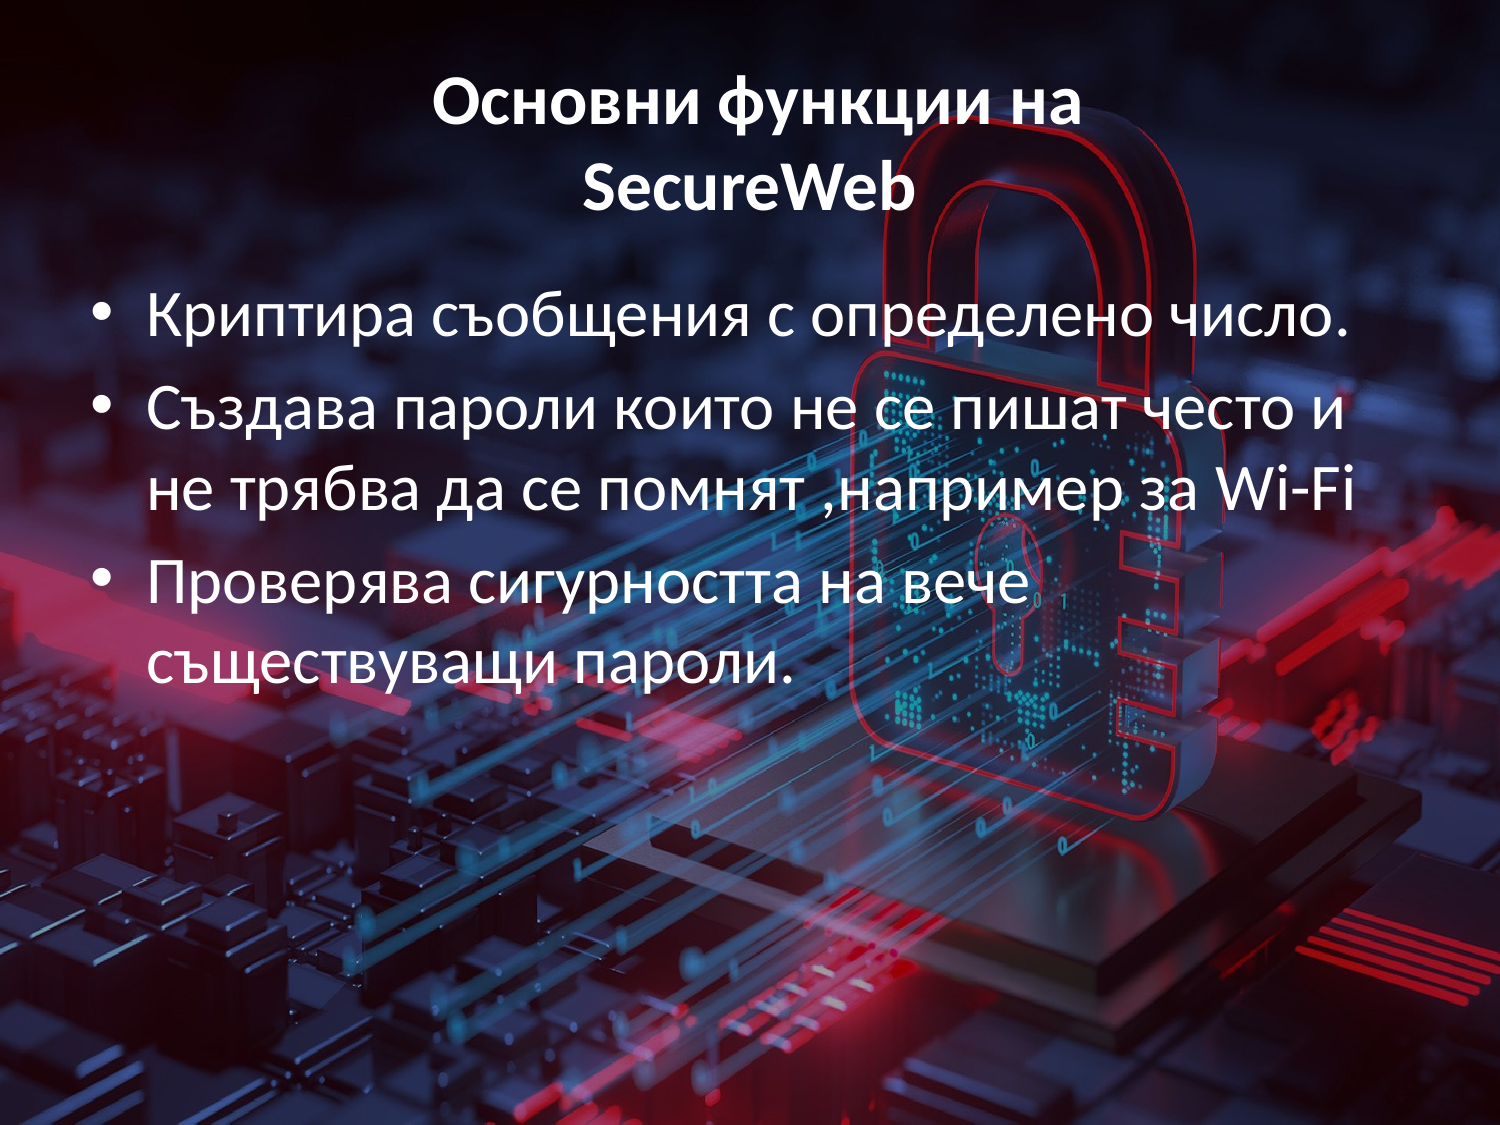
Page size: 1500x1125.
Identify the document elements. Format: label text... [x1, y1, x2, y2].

picture [0, 0, 1500, 1125]
list Криптира съобщения с определено число. Създава пароли които не се пишат често и не трябва да се помнят ,например за Wi-Fi Проверява сигурността на вече съществуващи пароли. [75, 262, 1425, 1005]
title Основни функции на SecureWeb [75, 45, 1425, 233]
